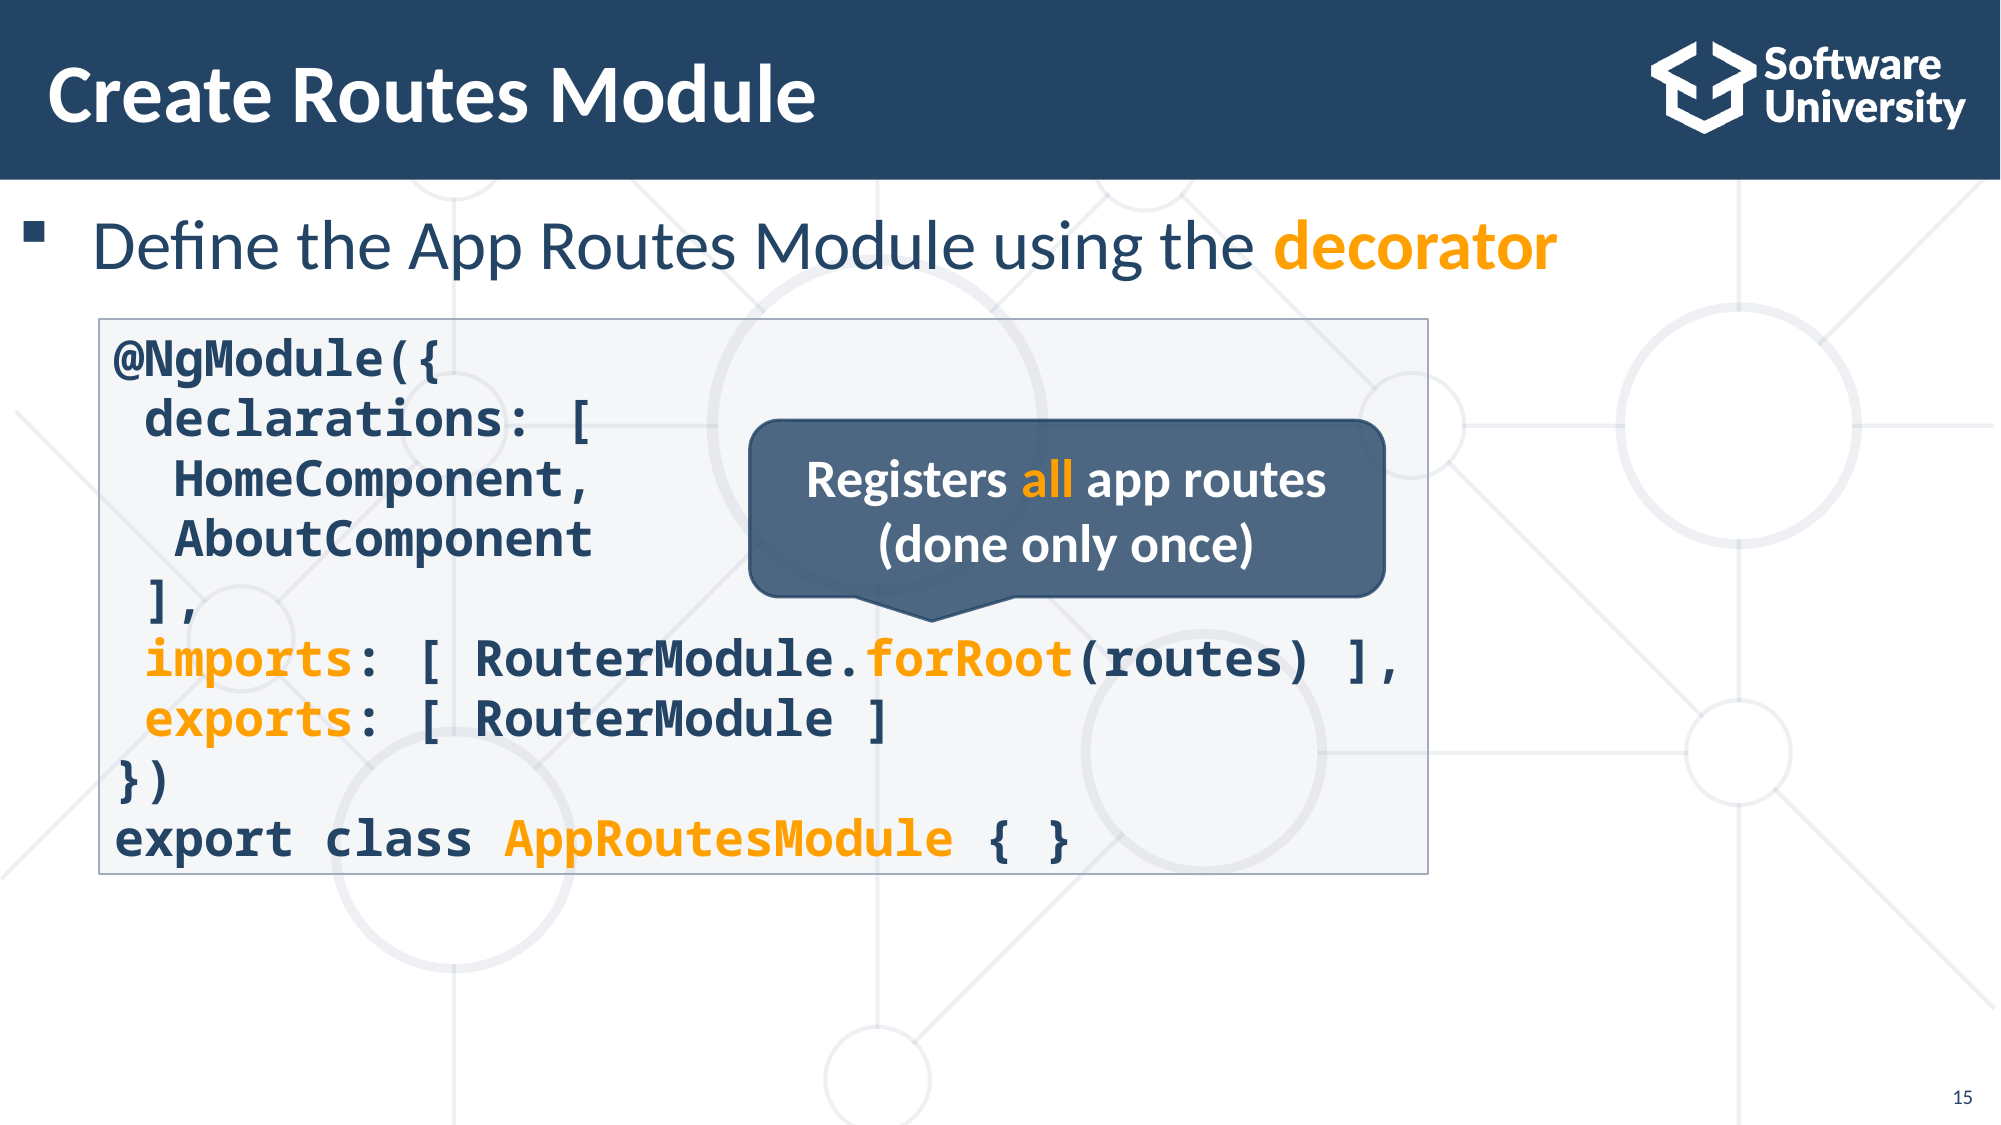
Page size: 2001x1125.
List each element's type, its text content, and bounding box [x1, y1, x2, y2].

title Create Routes Module [31, 16, 1625, 162]
text_box Define the App Routes Module using the decorator [0, 188, 1937, 1103]
slide_number 15 [1927, 1067, 1989, 1117]
picture [1651, 41, 1966, 134]
